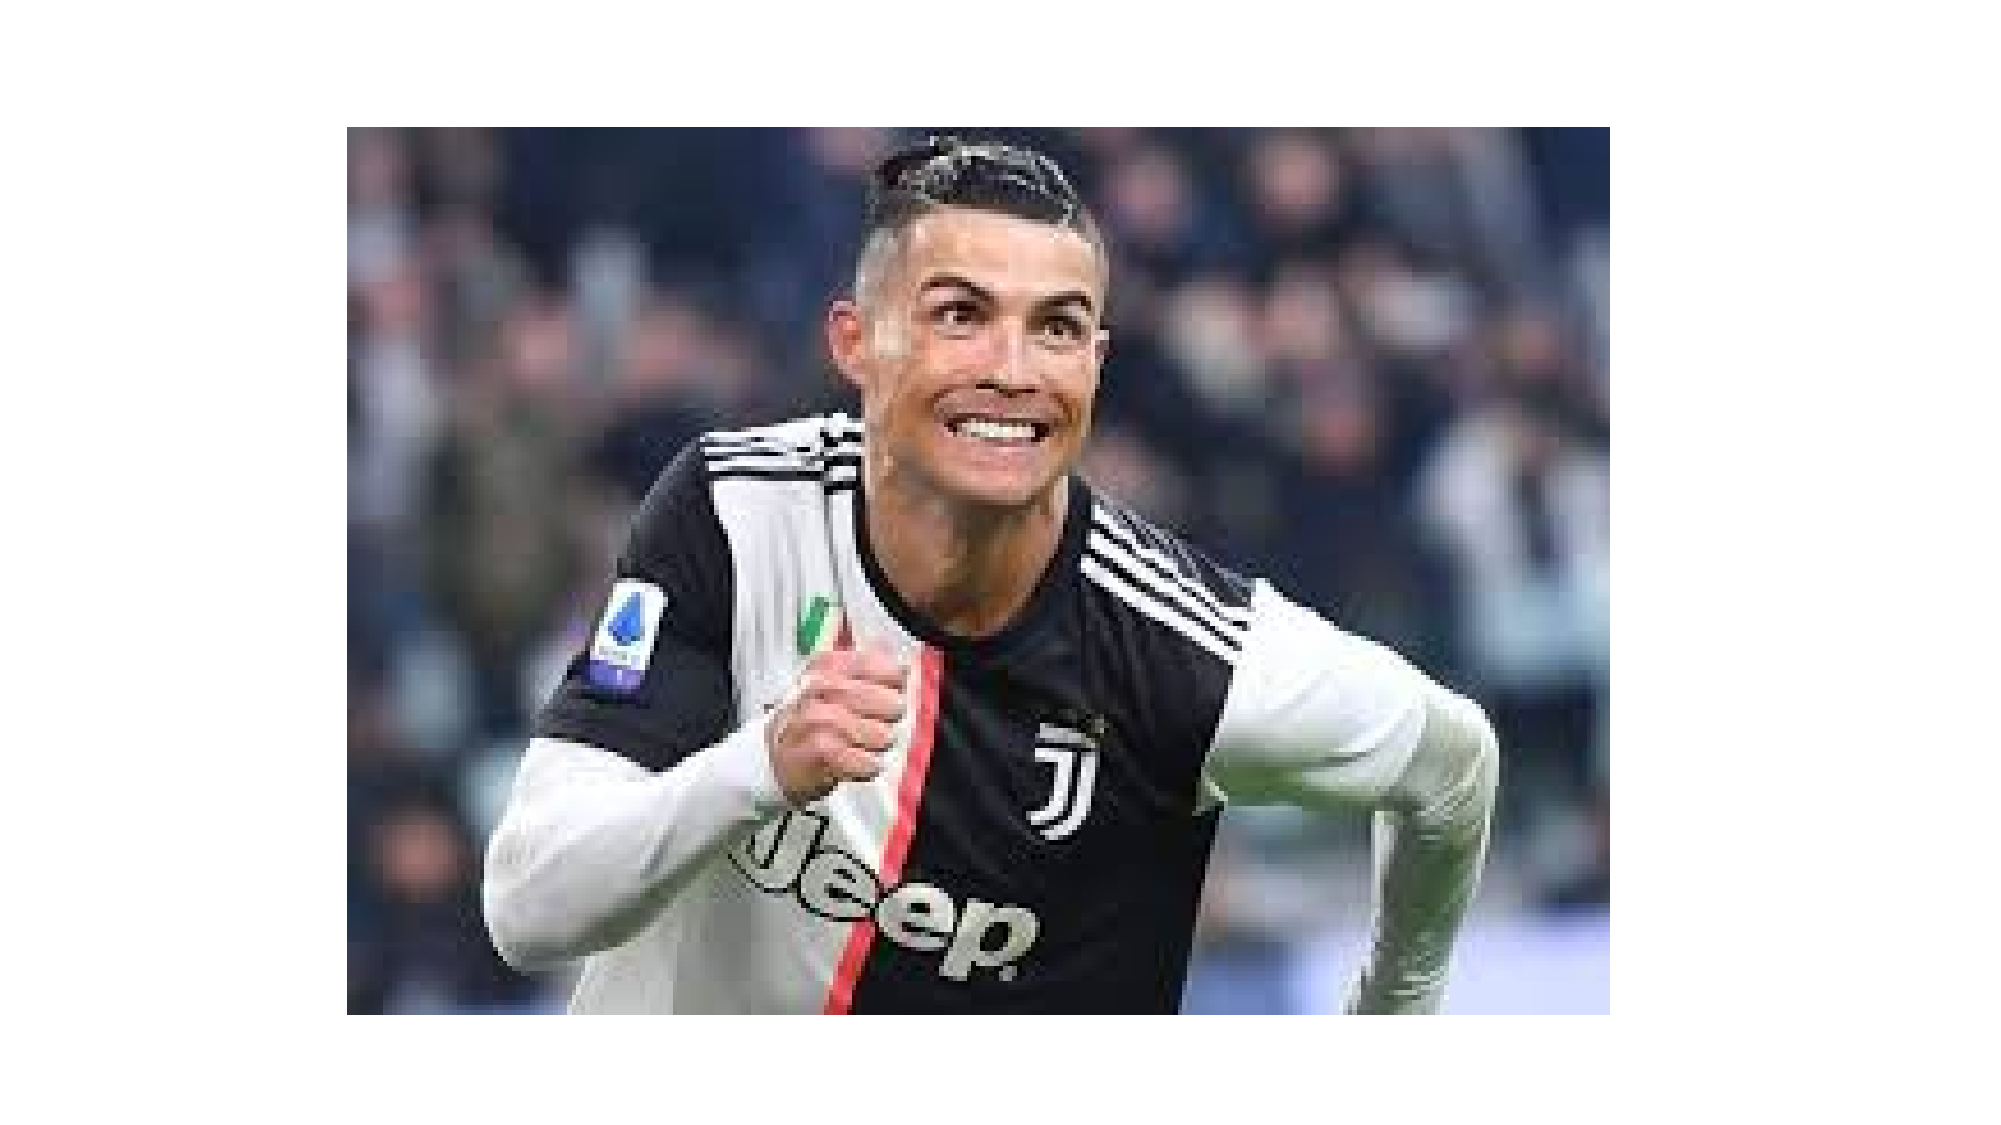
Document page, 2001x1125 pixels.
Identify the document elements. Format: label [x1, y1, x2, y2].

picture [346, 127, 1610, 1015]
